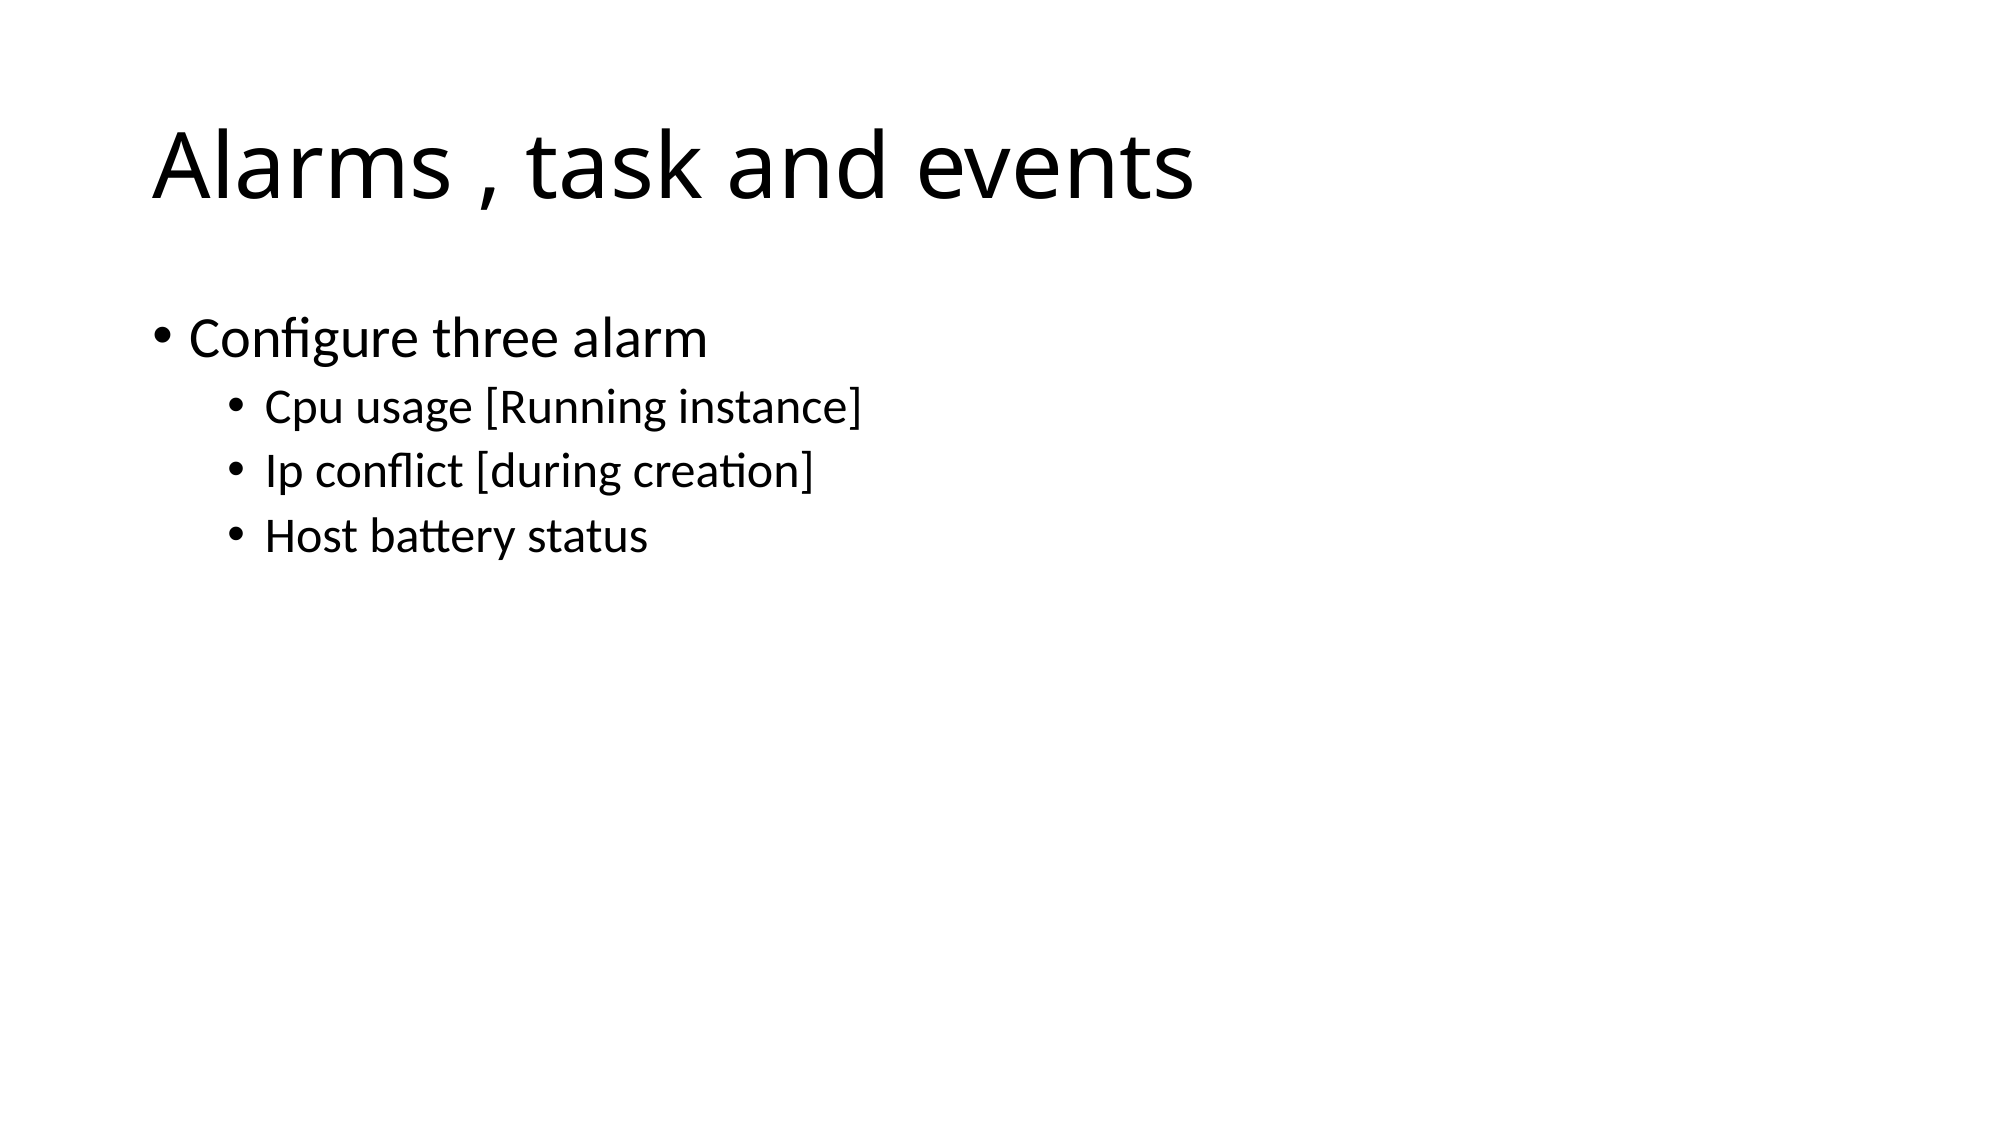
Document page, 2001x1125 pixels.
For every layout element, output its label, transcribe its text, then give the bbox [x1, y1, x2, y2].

list Configure three alarm Cpu usage [Running instance] Ip conflict [during creation] Host battery status [137, 299, 1863, 1014]
title Alarms , task and events [137, 59, 1863, 278]
